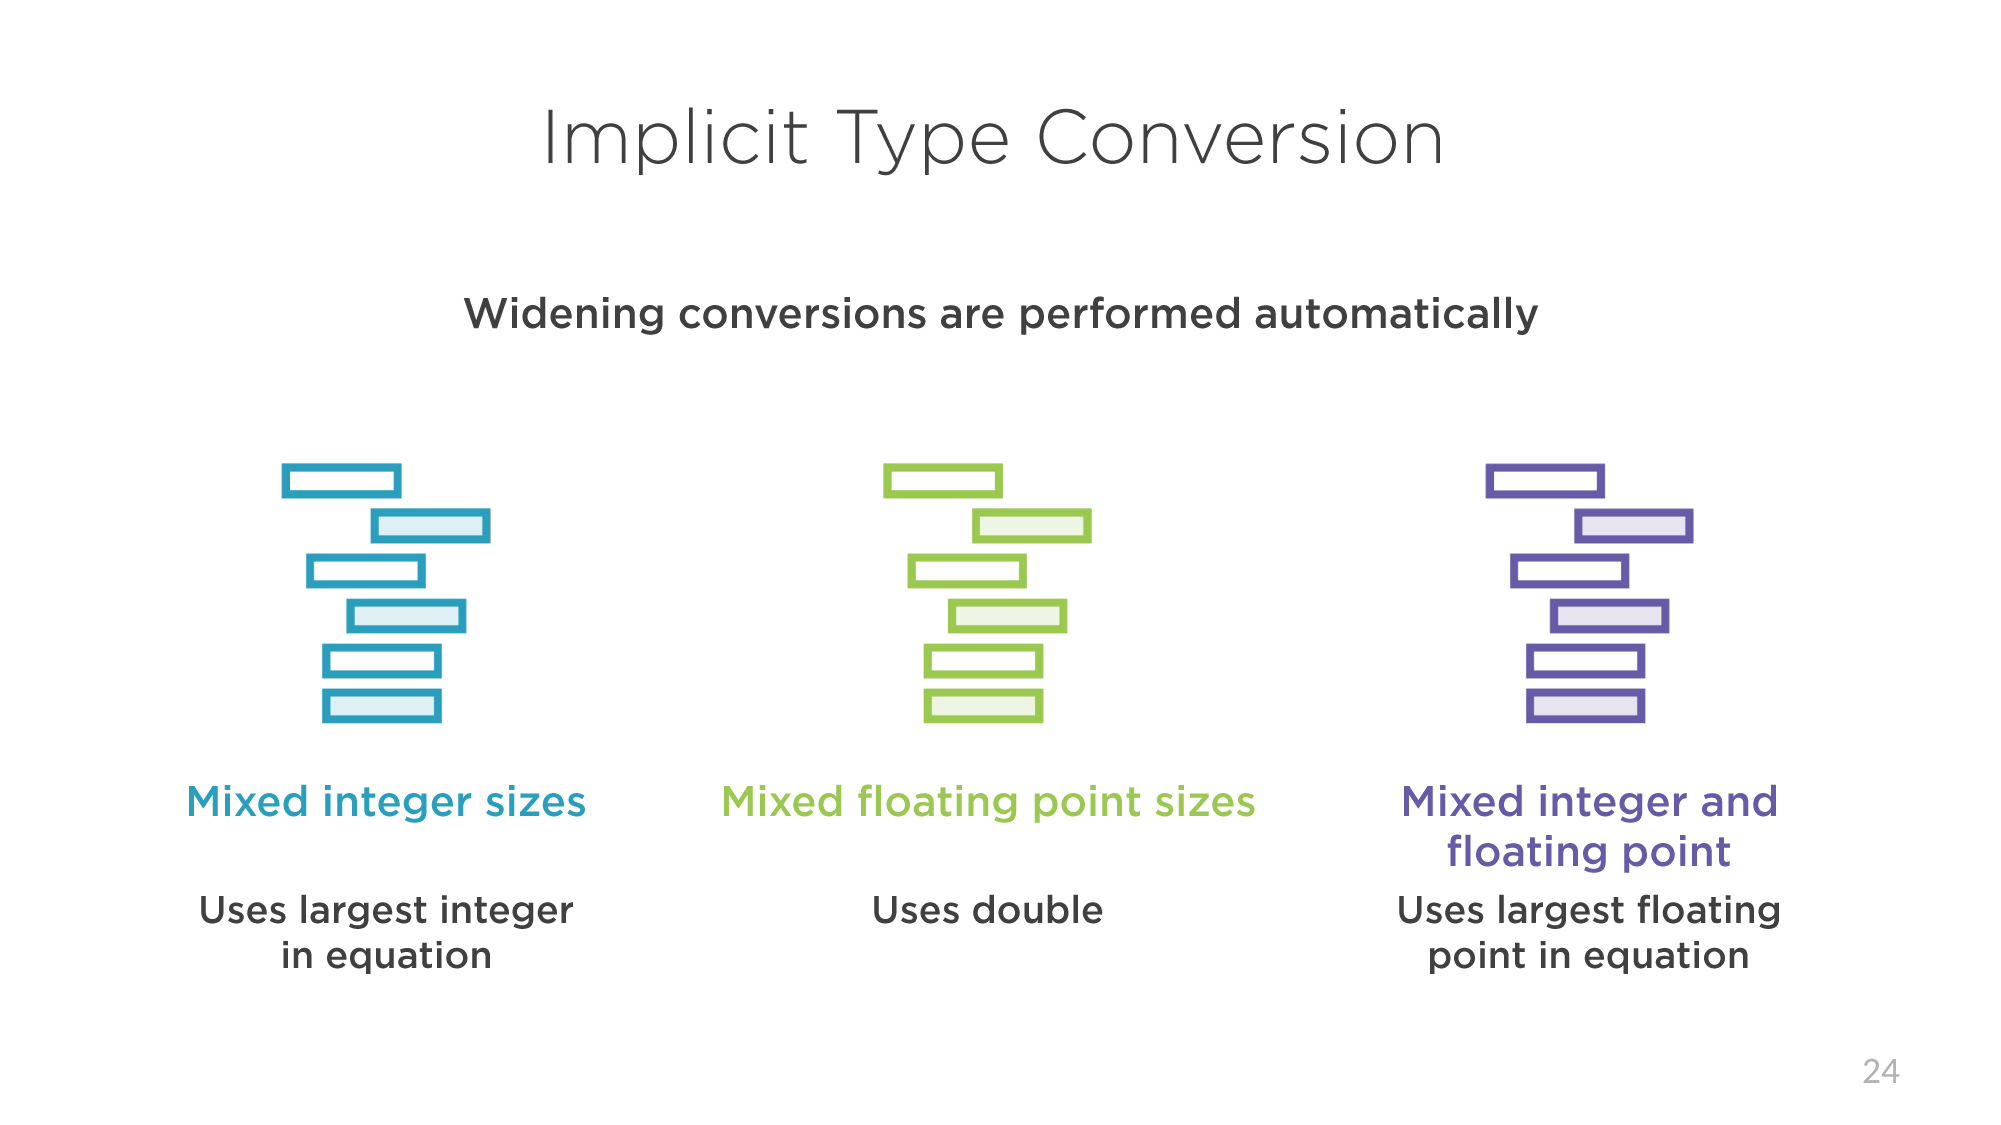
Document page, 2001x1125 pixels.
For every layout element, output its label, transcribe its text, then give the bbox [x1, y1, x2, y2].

picture [462, 287, 1560, 338]
picture [1484, 463, 1694, 725]
picture [539, 89, 1484, 181]
picture [871, 886, 1125, 933]
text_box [1395, 886, 1812, 978]
picture [281, 462, 491, 725]
picture [882, 462, 1092, 725]
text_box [198, 886, 593, 978]
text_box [1399, 775, 1812, 876]
picture [185, 775, 609, 826]
picture [719, 775, 1277, 826]
slide_number 24 [1440, 1046, 1900, 1103]
